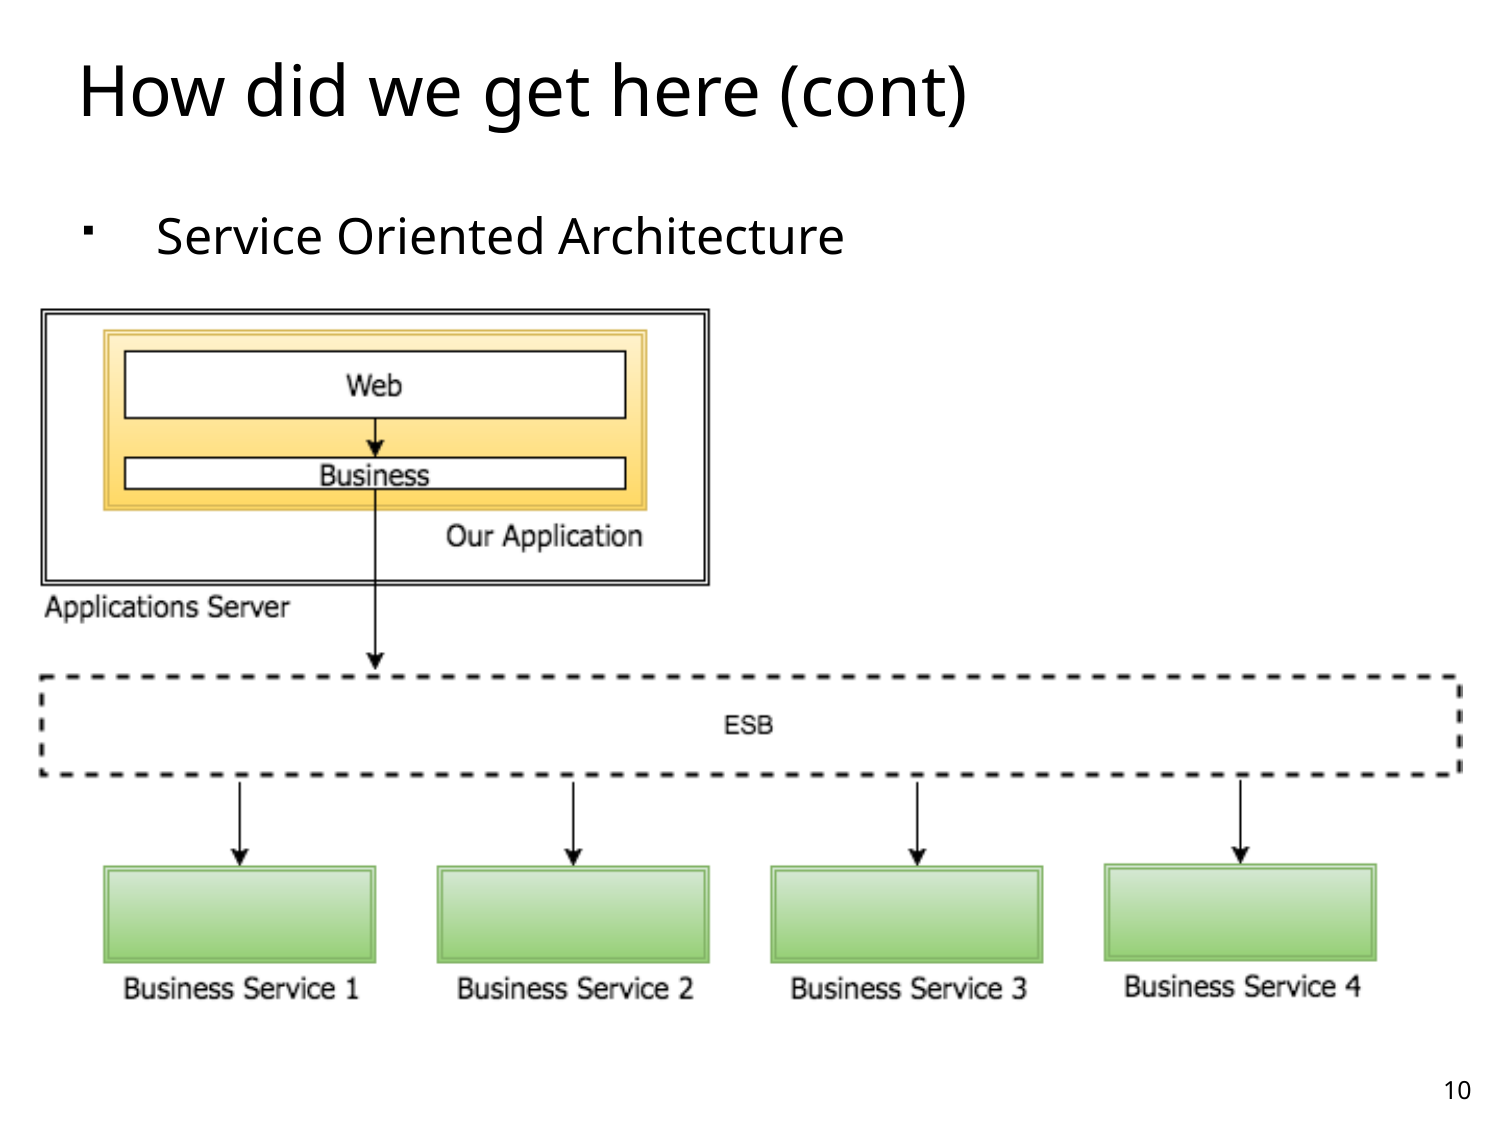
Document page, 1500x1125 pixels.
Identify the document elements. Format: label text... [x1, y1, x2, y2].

footer 10 [1417, 1040, 1497, 1117]
list Service Oriented Architecture [66, 196, 1460, 306]
picture [37, 307, 1463, 1012]
title How did we get here (cont) [61, 24, 1465, 139]
